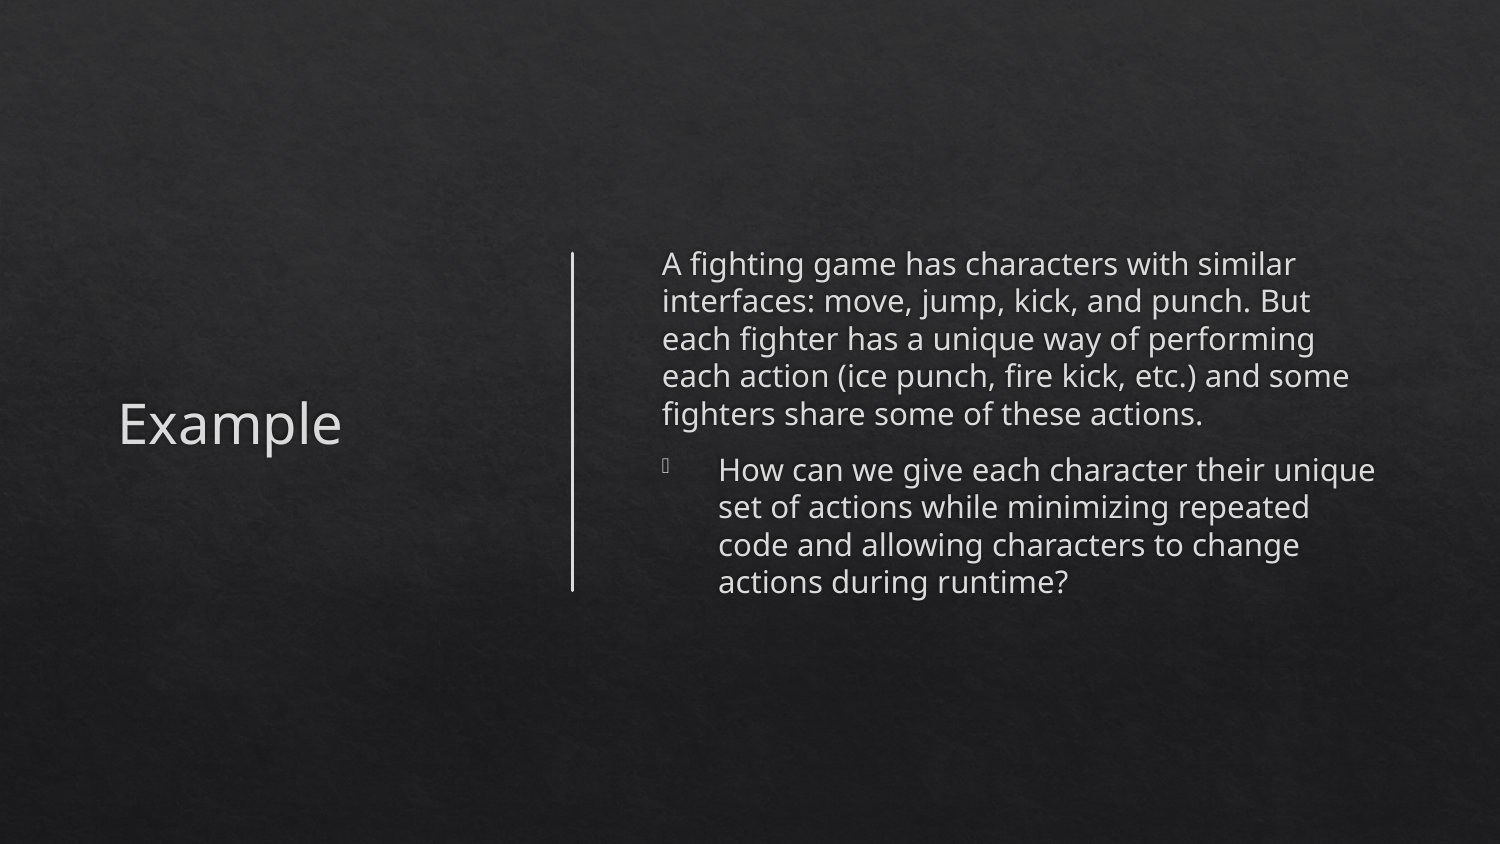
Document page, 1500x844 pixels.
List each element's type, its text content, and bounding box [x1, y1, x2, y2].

text_box [0, 0, 1500, 844]
title Example [102, 137, 532, 707]
list A fighting game has characters with similar interfaces: move, jump, kick, and punch. But each fighter has a unique way of performing each action (ice punch, fire kick, etc.) and some fighters share some of these actions. How can we give each character their unique set of actions while minimizing repeated code and allowing characters to change actions during runtime? [628, 137, 1397, 707]
